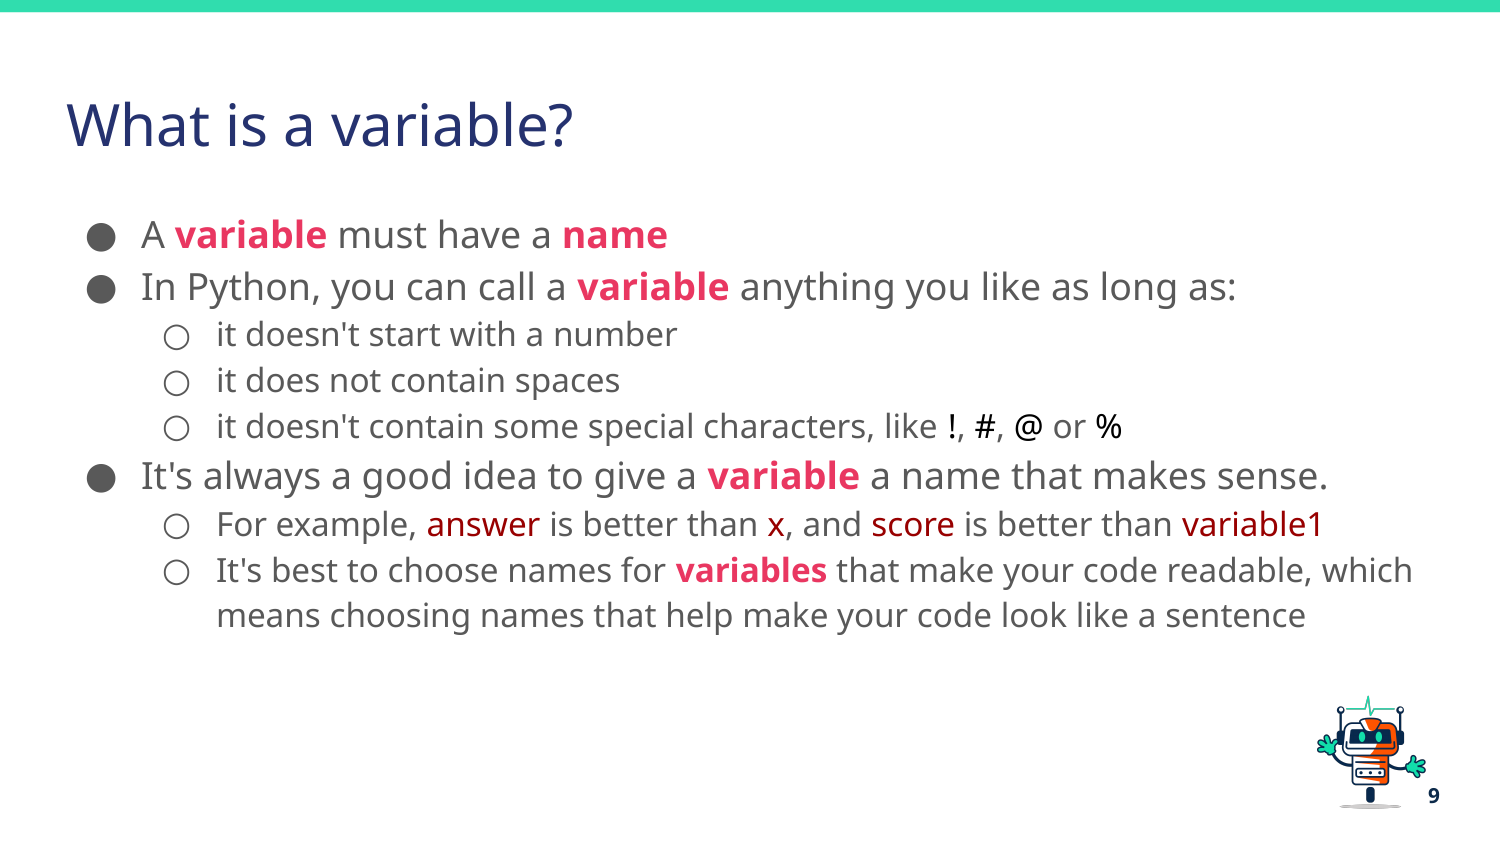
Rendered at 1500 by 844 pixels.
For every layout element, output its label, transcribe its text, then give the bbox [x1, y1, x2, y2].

text_box [0, 0, 1500, 13]
title What is a variable? [51, 72, 1449, 167]
list A variable must have a name In Python, you can call a variable anything you like as long as: it doesn't start with a number it does not contain spaces it doesn't contain some special characters, like !, #, @ or % It's always a good idea to give a variable a name that makes sense. For example, answer is better than x, and score is better than variable1 It's best to choose names for variables that make your code readable, which means choosing names that help make your code look like a sentence [51, 189, 1449, 750]
slide_number 9 [1364, 764, 1455, 830]
picture [1309, 687, 1435, 812]
